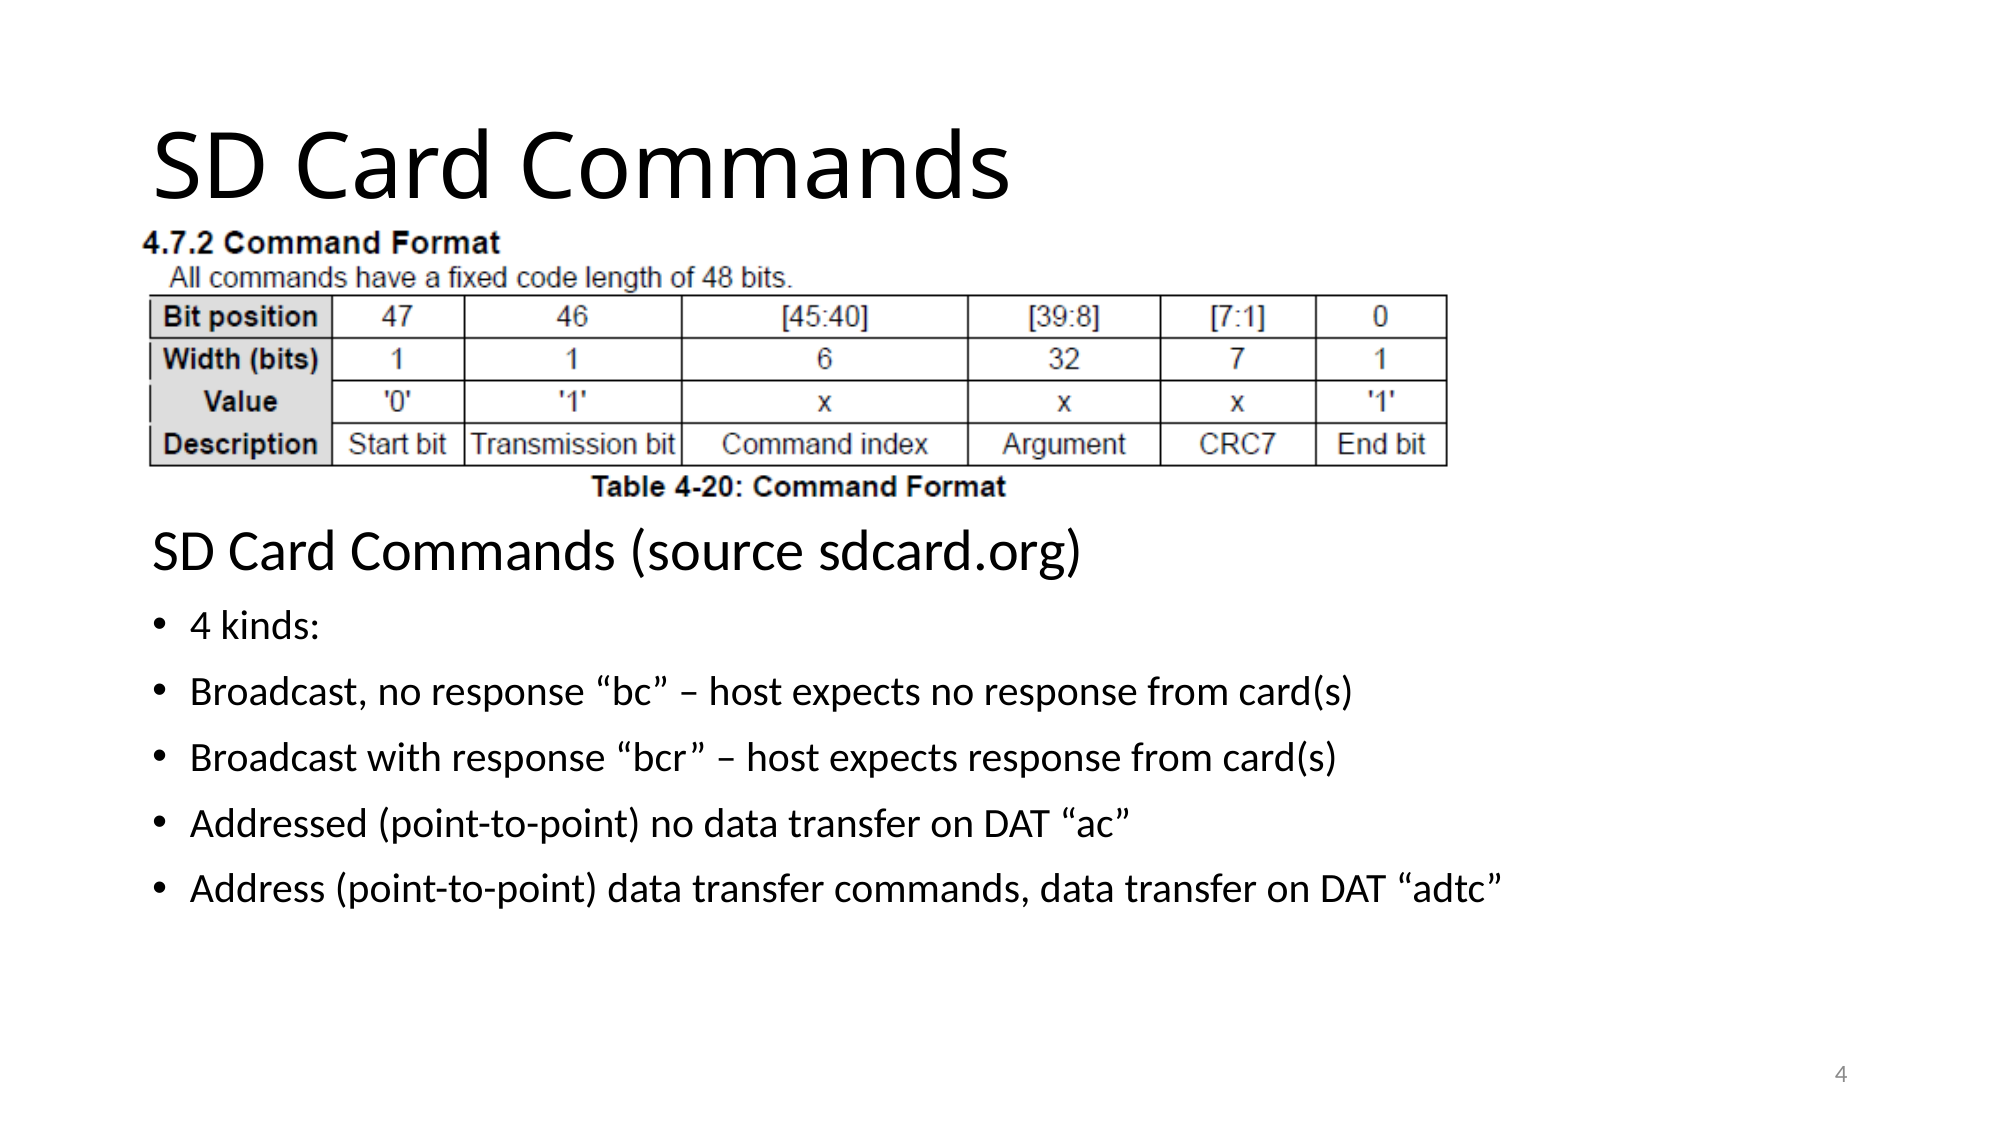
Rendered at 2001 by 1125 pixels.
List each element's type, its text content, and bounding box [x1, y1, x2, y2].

picture [132, 224, 1478, 513]
title SD Card Commands [137, 59, 1863, 278]
list SD Card Commands (source sdcard.org) 4 kinds: Broadcast, no response “bc” – host expects no response from card(s) Broadcast with response “bcr” – host expects response from card(s) Addressed (point-to-point) no data transfer on DAT “ac” Address (point-to-point) data transfer commands, data transfer on DAT “adtc” [137, 512, 1863, 975]
slide_number 4 [1412, 1042, 1863, 1103]
